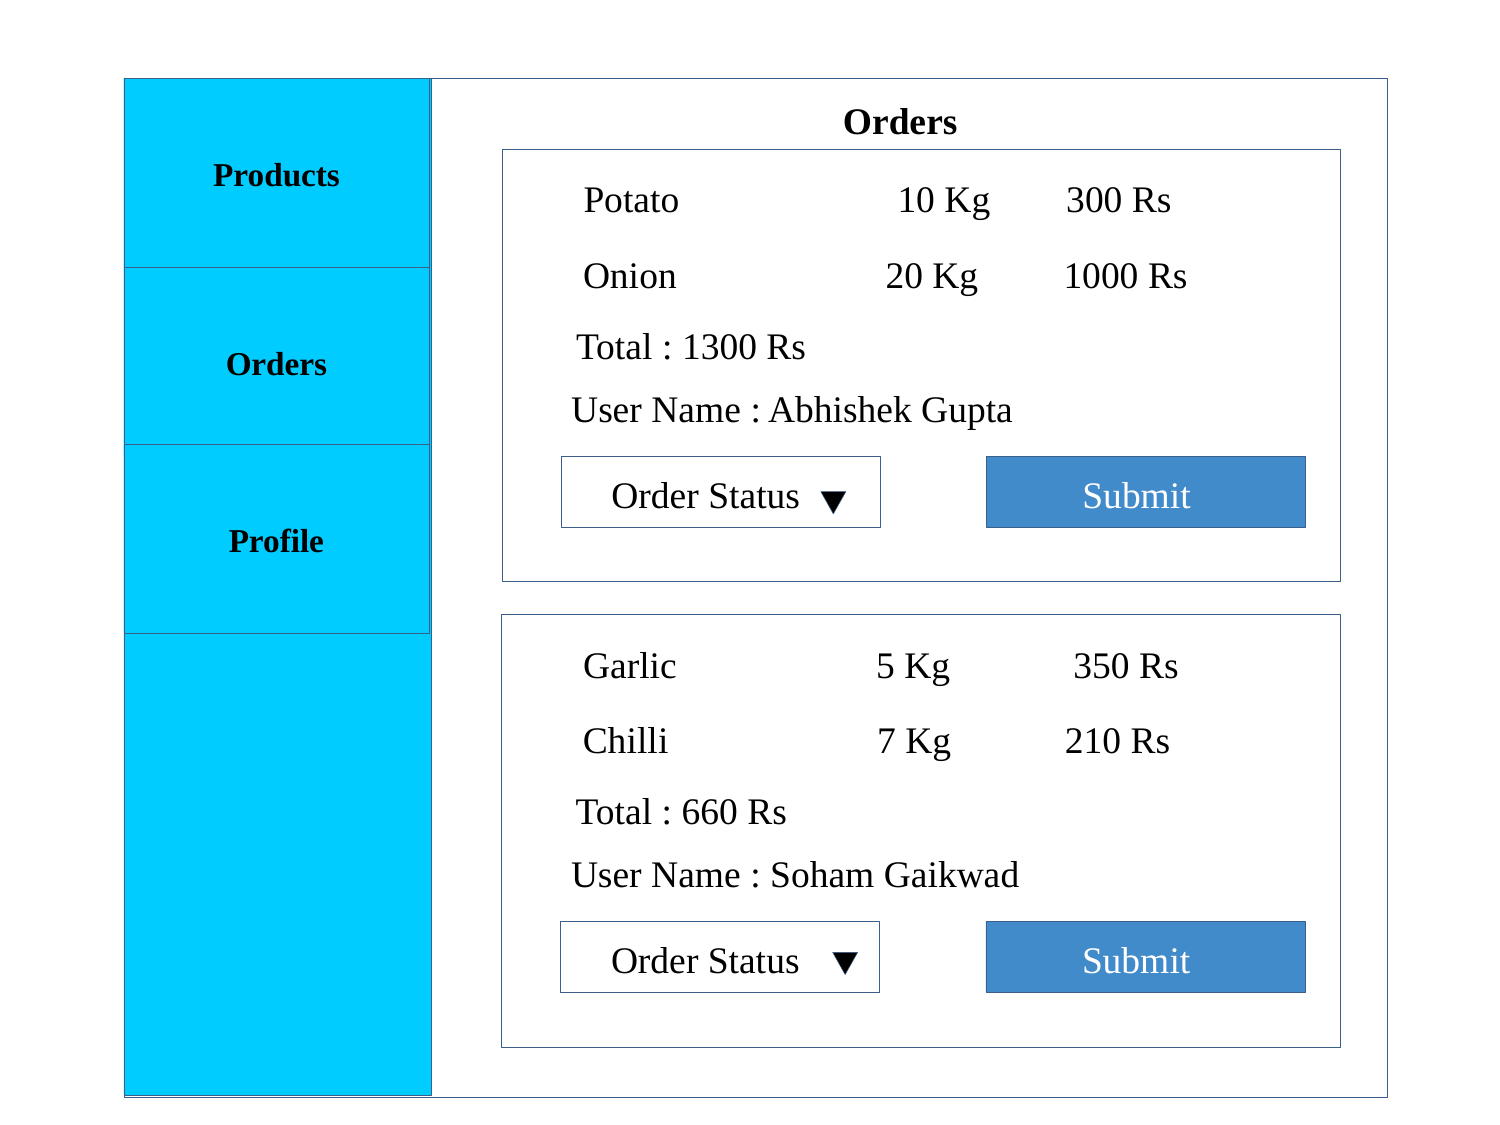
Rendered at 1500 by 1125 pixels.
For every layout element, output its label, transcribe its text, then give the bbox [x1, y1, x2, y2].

text_box Submit [1067, 929, 1216, 989]
text_box Total : 1300 Rs [513, 314, 1258, 375]
text_box User Name : Soham Gaikwad [508, 842, 1206, 948]
text_box [559, 524, 882, 529]
text_box [559, 919, 882, 929]
text_box [559, 454, 882, 463]
text_box Order Status [549, 463, 891, 524]
text_box Garlic 5 Kg 350 Rs [501, 633, 1199, 694]
text_box Chilli 7 Kg 210 Rs [501, 708, 1246, 769]
text_box [122, 76, 1390, 1100]
text_box [500, 147, 1343, 584]
text_box [559, 989, 882, 994]
text_box Orders [122, 265, 431, 442]
text_box [984, 919, 1307, 994]
text_box Products [122, 76, 431, 265]
text_box Total : 660 Rs [513, 779, 1258, 840]
text_box Onion 20 Kg 1000 Rs [501, 243, 1247, 304]
text_box Potato 10 Kg 300 Rs [502, 168, 1199, 228]
text_box Profile [122, 442, 431, 635]
text_box [499, 612, 1342, 1049]
text_box Order Status [548, 929, 891, 989]
text_box [819, 489, 848, 516]
text_box [830, 950, 860, 977]
text_box [122, 76, 433, 1097]
text_box Submit [1067, 463, 1216, 524]
text_box User Name : Abhishek Gupta [509, 377, 1206, 482]
text_box [984, 454, 1307, 529]
text_box Orders [761, 89, 977, 147]
